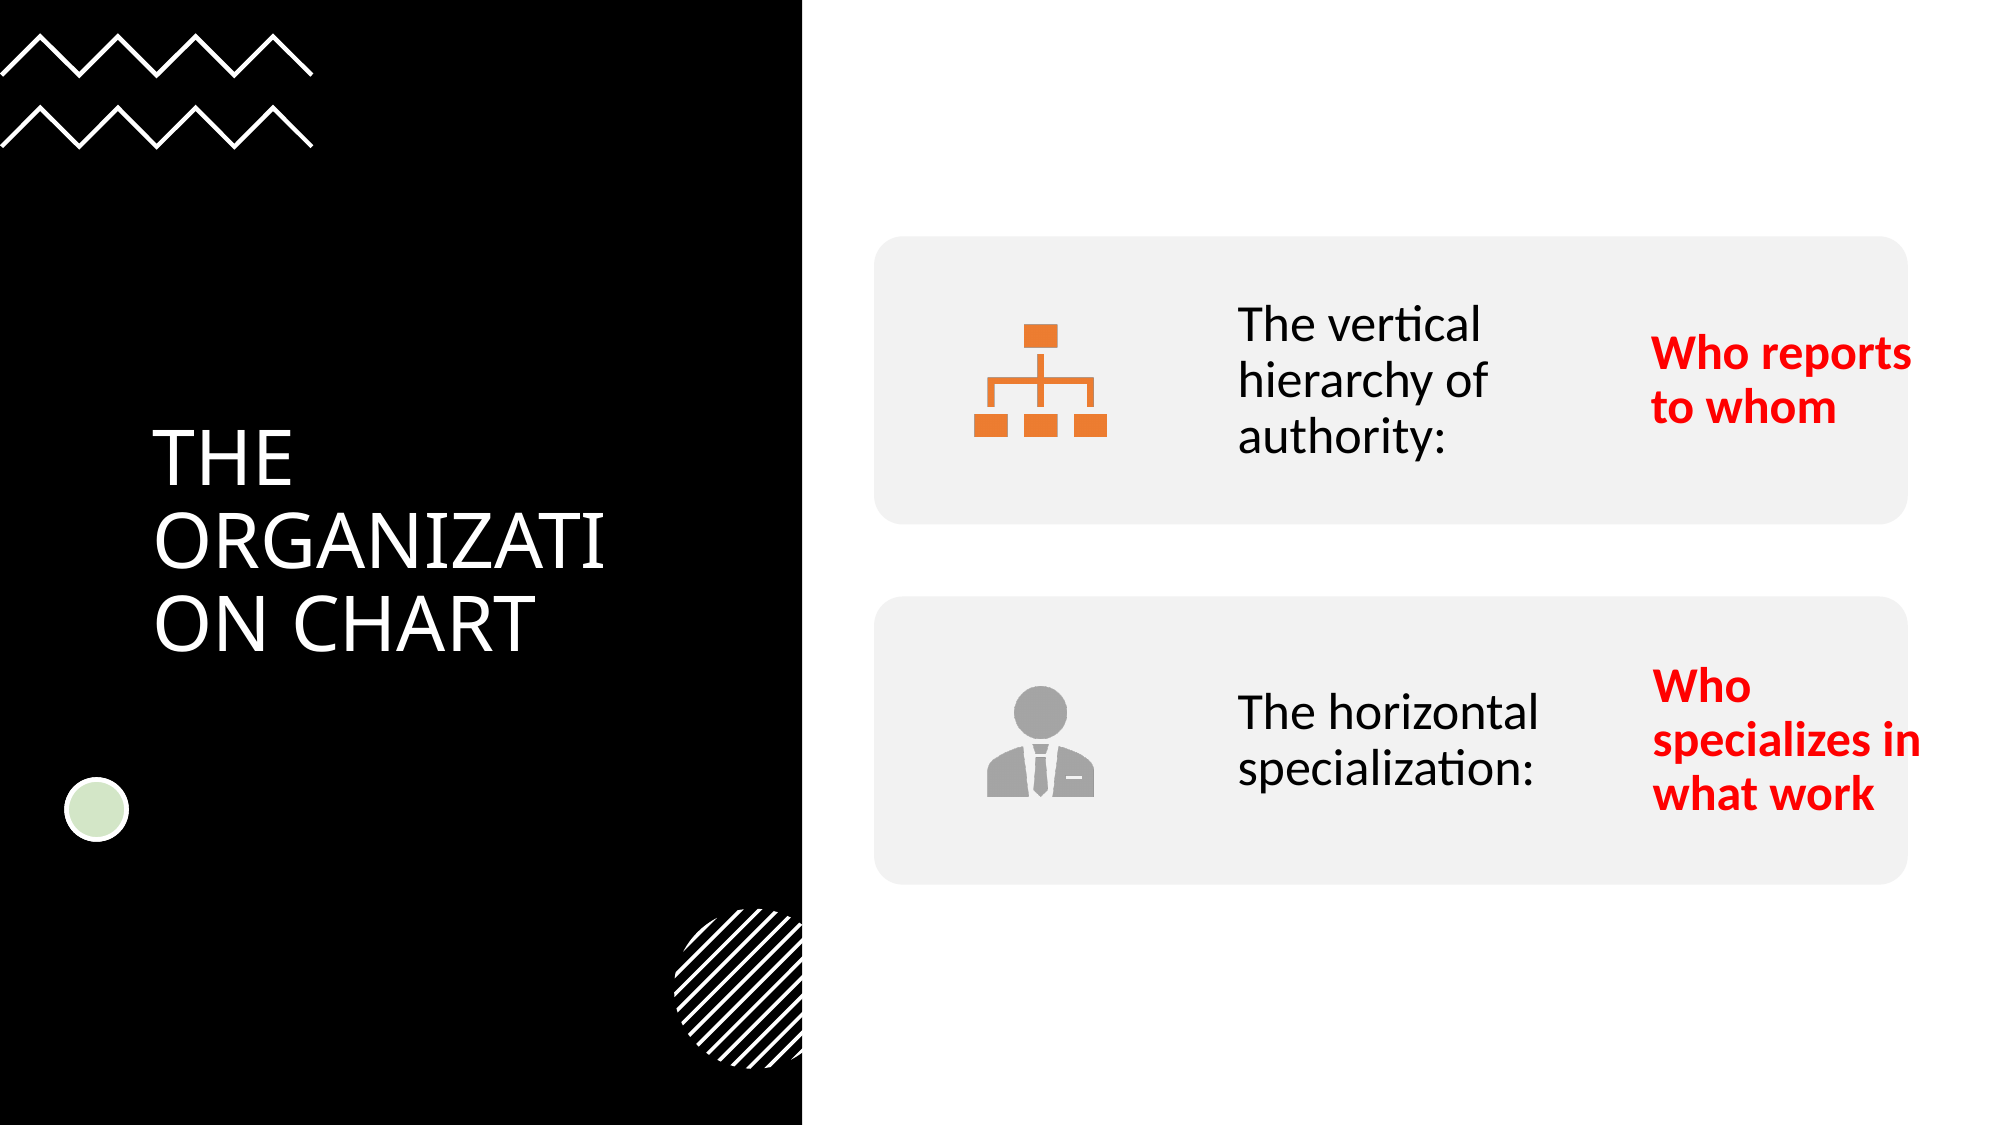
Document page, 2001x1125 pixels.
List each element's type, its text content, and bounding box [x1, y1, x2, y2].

text_box [65, 778, 128, 841]
title THE ORGANIZATION CHART [137, 196, 663, 892]
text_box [0, 33, 314, 150]
text_box [0, 0, 803, 1125]
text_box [674, 908, 835, 1069]
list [899, 78, 1934, 1043]
text_box [803, 0, 2000, 1125]
